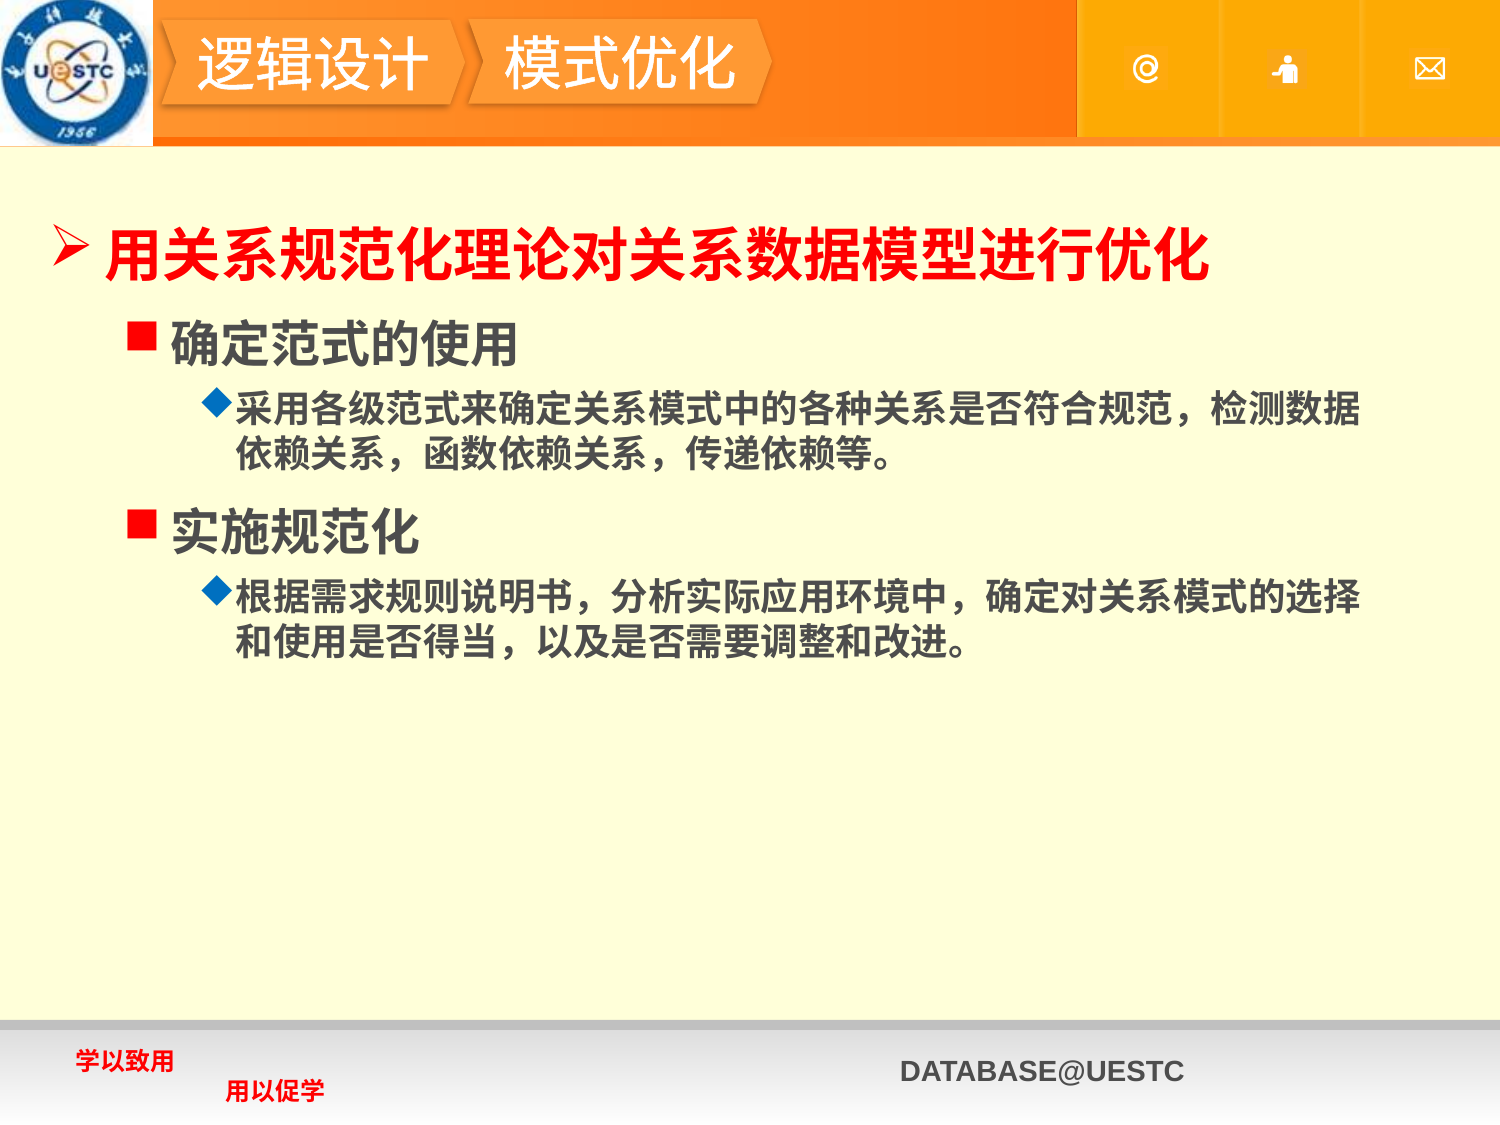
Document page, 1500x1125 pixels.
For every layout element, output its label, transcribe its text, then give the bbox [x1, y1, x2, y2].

title [155, 0, 1425, 140]
list 用关系规范化理论对关系数据模型进行优化 确定范式的使用 采用各级范式来确定关系模式中的各种关系是否符合规范，检测数据依赖关系，函数依赖关系，传递依赖等。 实施规范化 根据需求规则说明书，分析实际应用环境中，确定对关系模式的选择和使用是否得当，以及是否需要调整和改进。 [33, 210, 1405, 981]
picture [0, 0, 153, 146]
text_box 模式优化 [468, 18, 773, 104]
picture [1425, 48, 1450, 89]
text_box 逻辑设计 [161, 19, 466, 105]
